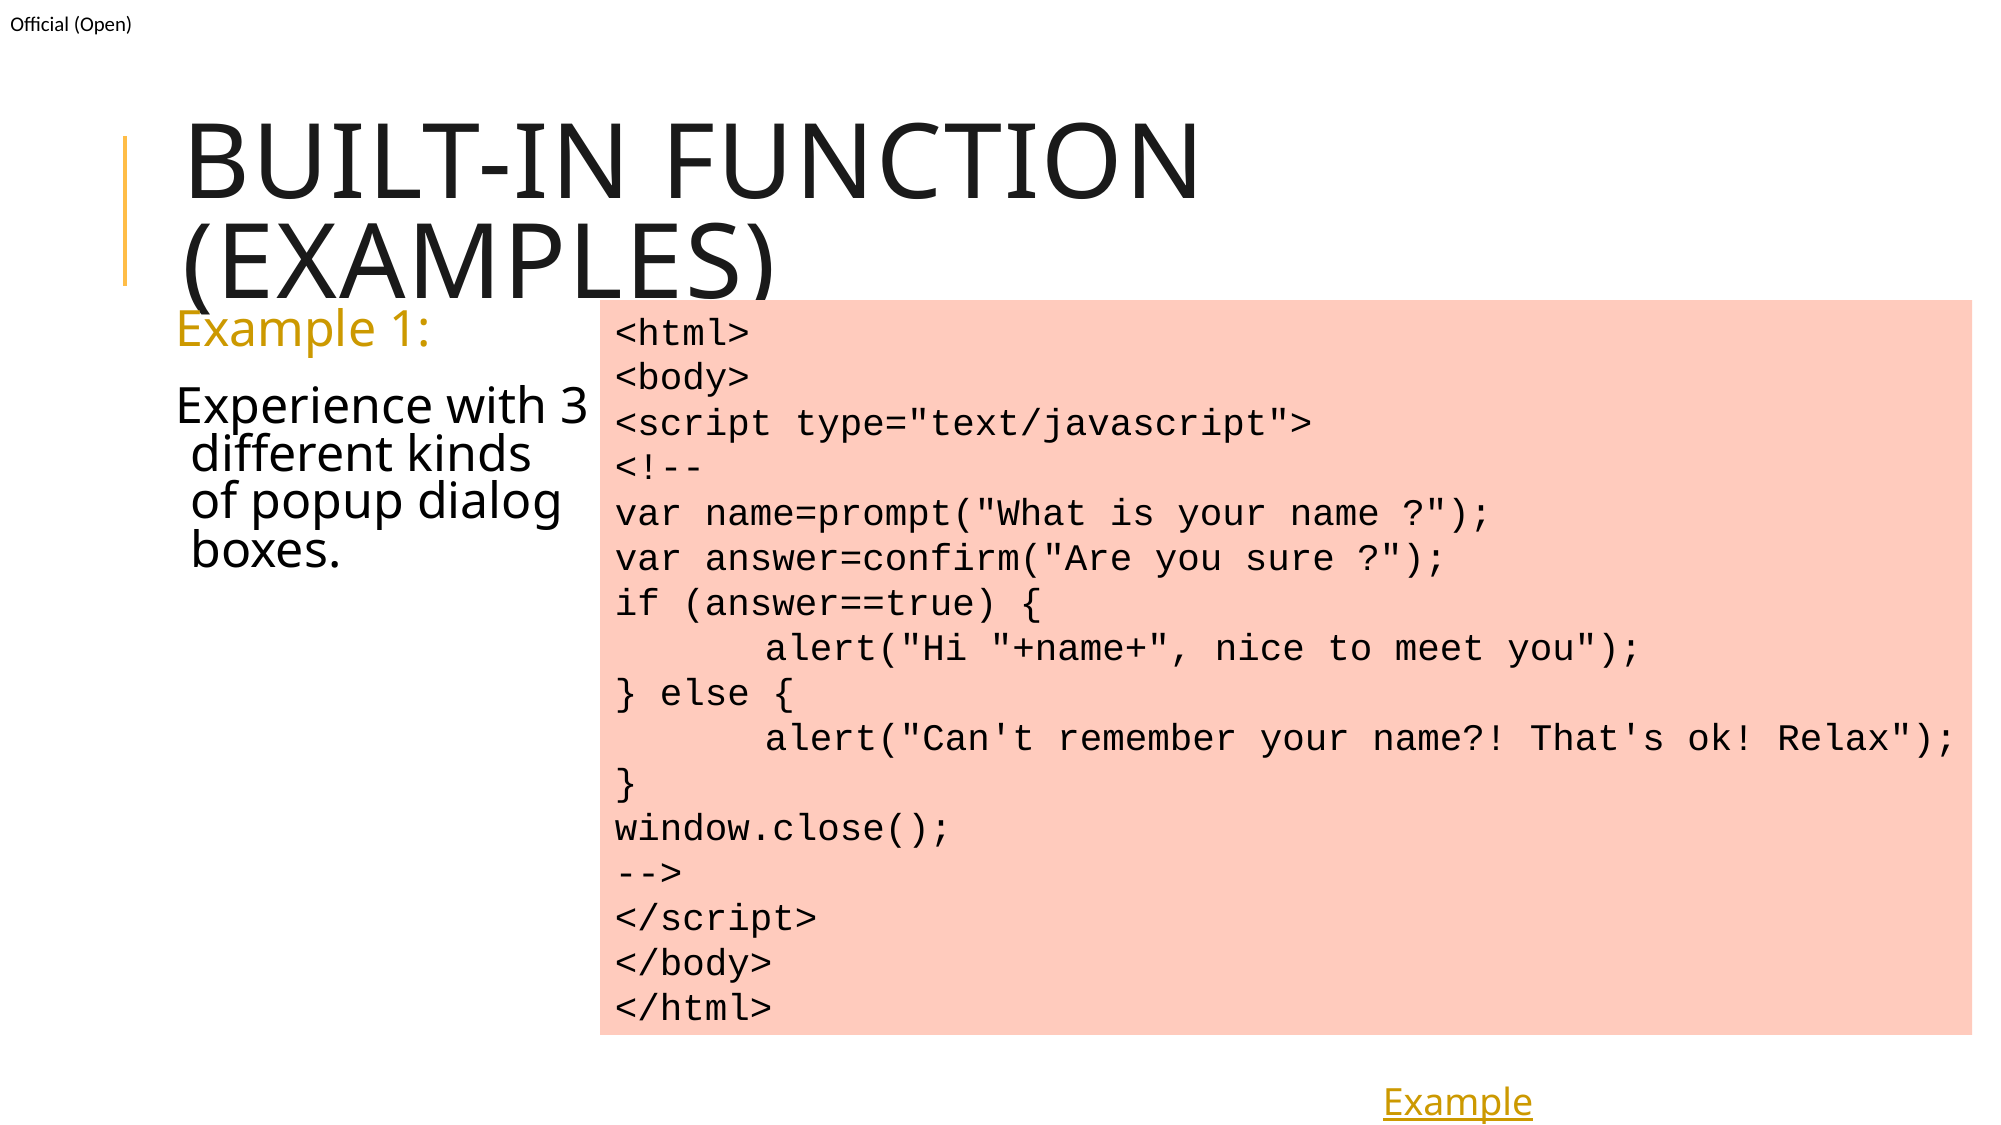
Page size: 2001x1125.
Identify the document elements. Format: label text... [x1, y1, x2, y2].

list Example 1: Experience with 3 different kinds of popup dialog boxes. [168, 300, 599, 961]
title Built-in Function (Examples) [168, 96, 1763, 342]
text_box <html> <body> <script type="text/javascript"> <!-- var name=prompt("What is your name ?"); var answer=confirm("Are you sure ?"); if (answer==true) { alert("Hi "+name+", nice to meet you"); } else { alert("Can't remember your name?! That's ok! Relax"); } window.close(); --> </script> </body> </html> [600, 300, 1973, 1035]
text_box Example [1368, 1070, 1549, 1125]
